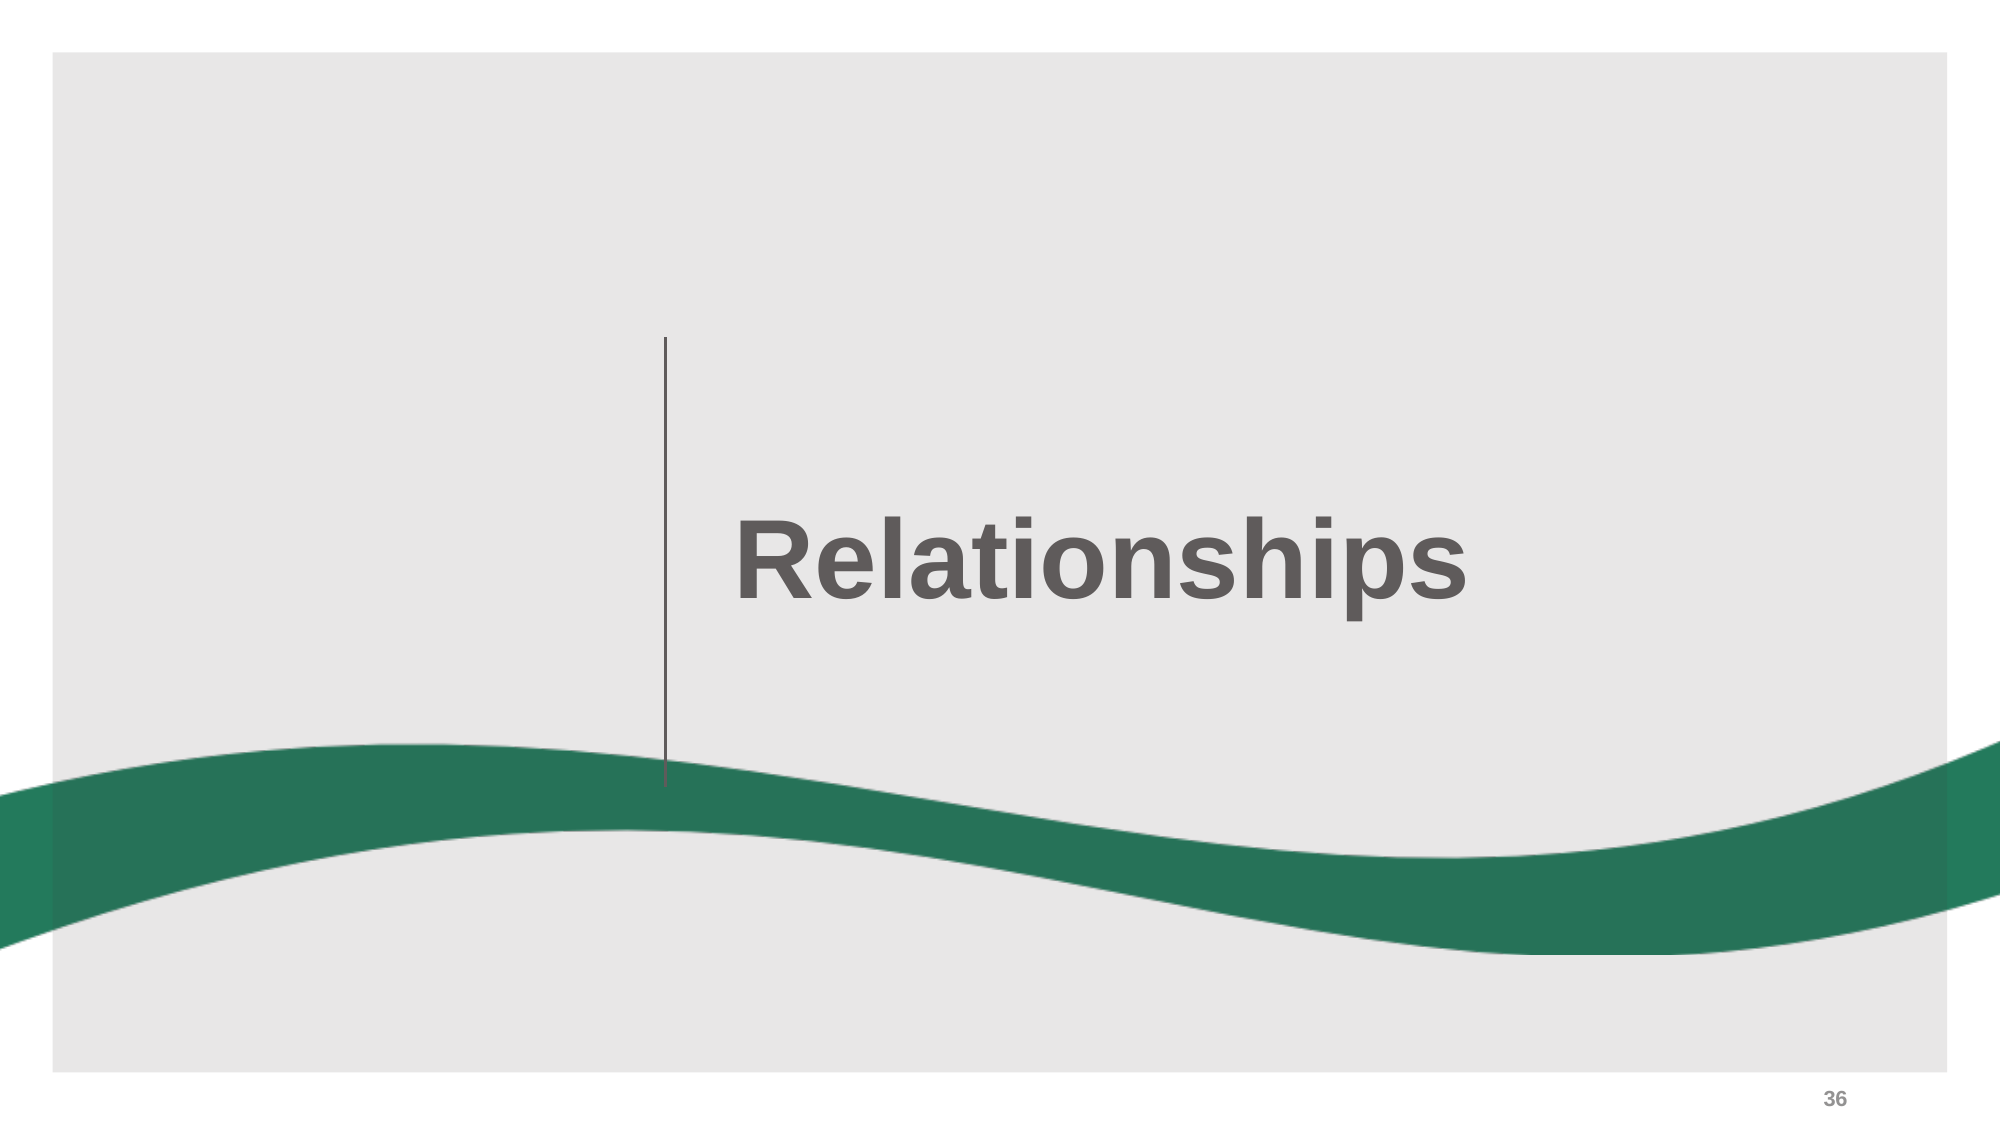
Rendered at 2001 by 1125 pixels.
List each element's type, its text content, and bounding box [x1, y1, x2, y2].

slide_number 36 [1677, 1075, 1863, 1121]
text_box [51, 50, 1949, 1074]
title Relationships [718, 158, 1829, 967]
